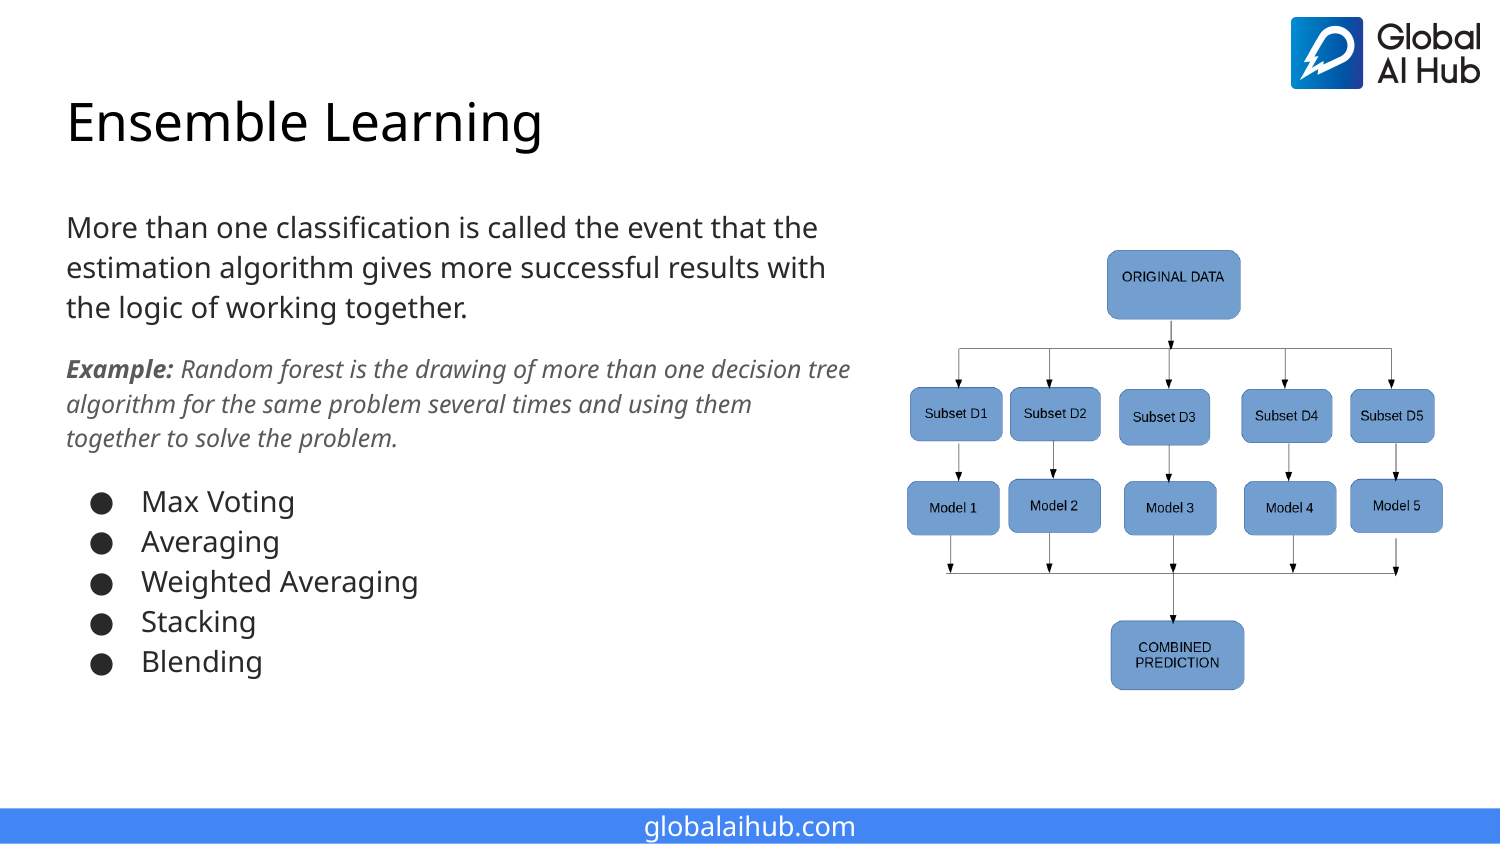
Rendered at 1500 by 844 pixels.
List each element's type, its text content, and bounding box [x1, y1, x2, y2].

picture [867, 245, 1461, 694]
title Ensemble Learning [51, 72, 1449, 167]
list More than one classification is called the event that the estimation algorithm gives more successful results with the logic of working together. Example: Random forest is the drawing of more than one decision tree algorithm for the same problem several times and using them together to solve the problem. Max Voting Averaging Weighted Averaging Stacking Blending [51, 189, 869, 750]
picture [1295, 17, 1480, 89]
